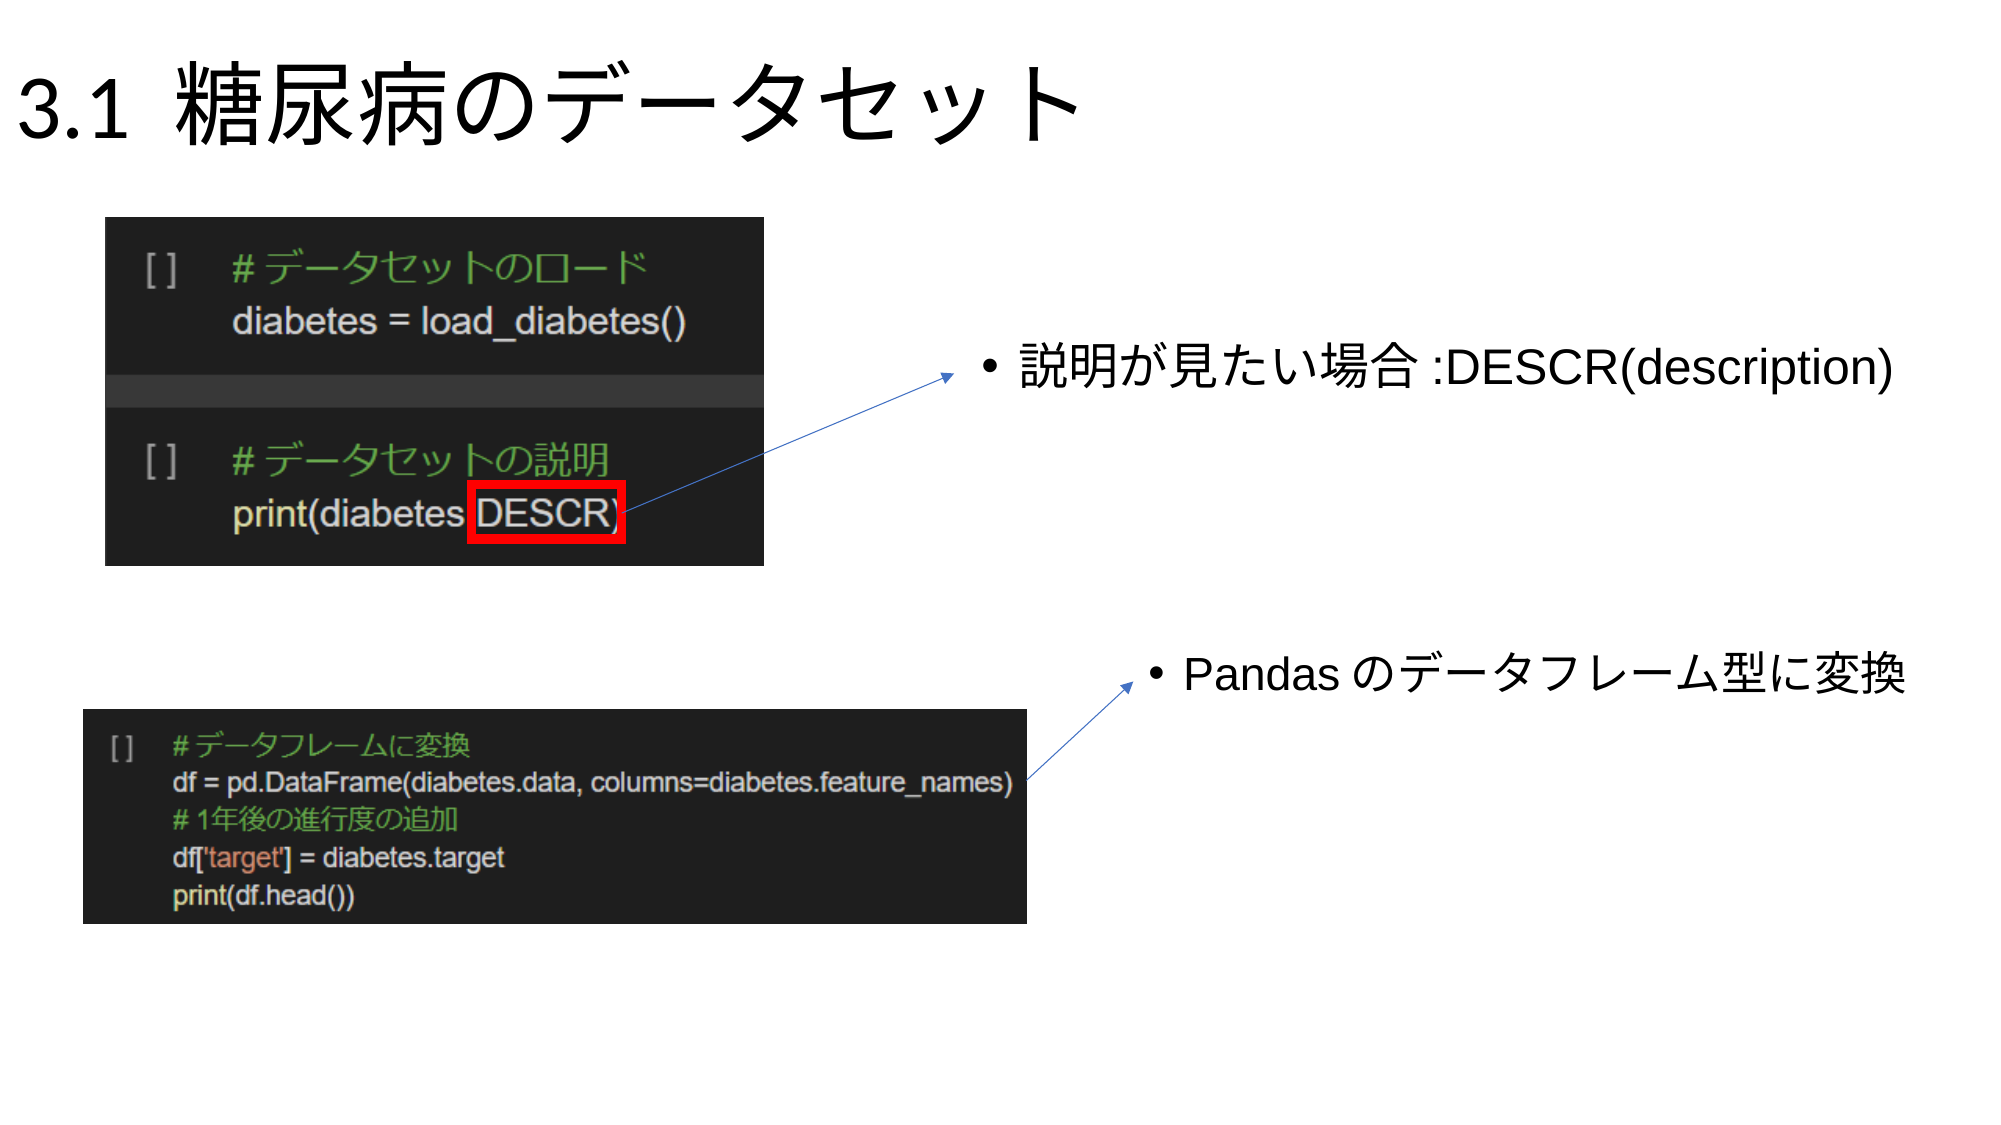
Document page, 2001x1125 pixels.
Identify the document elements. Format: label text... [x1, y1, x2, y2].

text_box Pandasのデータフレーム型に変換 [1133, 642, 1974, 721]
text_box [621, 373, 955, 513]
title 3.1 糖尿病のデータセット [0, 0, 1725, 218]
text_box 説明が見たい場合:DESCR(description) [966, 334, 1974, 412]
picture [83, 709, 1027, 924]
picture [105, 217, 764, 566]
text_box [1026, 681, 1134, 781]
